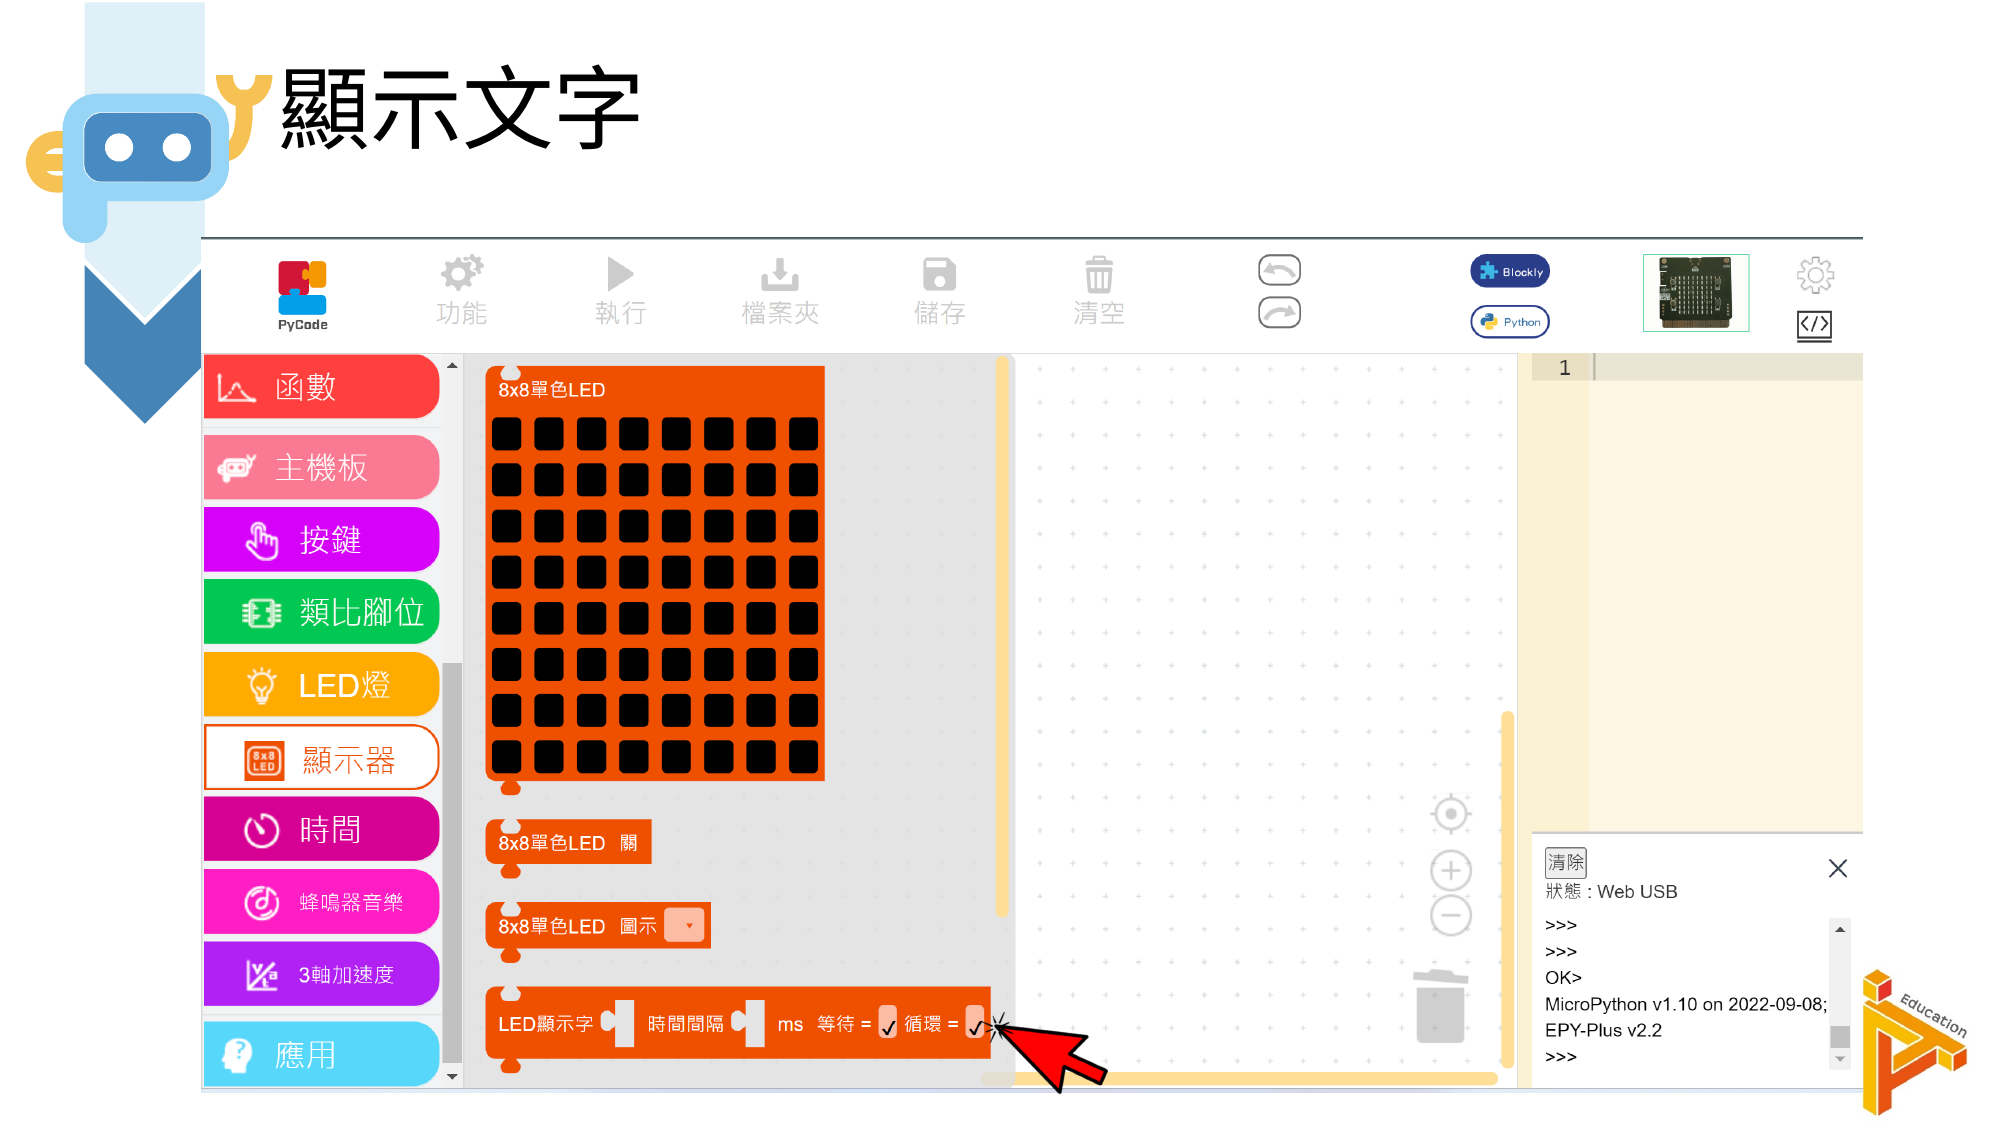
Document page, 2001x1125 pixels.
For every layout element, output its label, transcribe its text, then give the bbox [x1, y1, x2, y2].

picture [201, 237, 1999, 1125]
title 顯示文字 [263, 0, 1863, 227]
